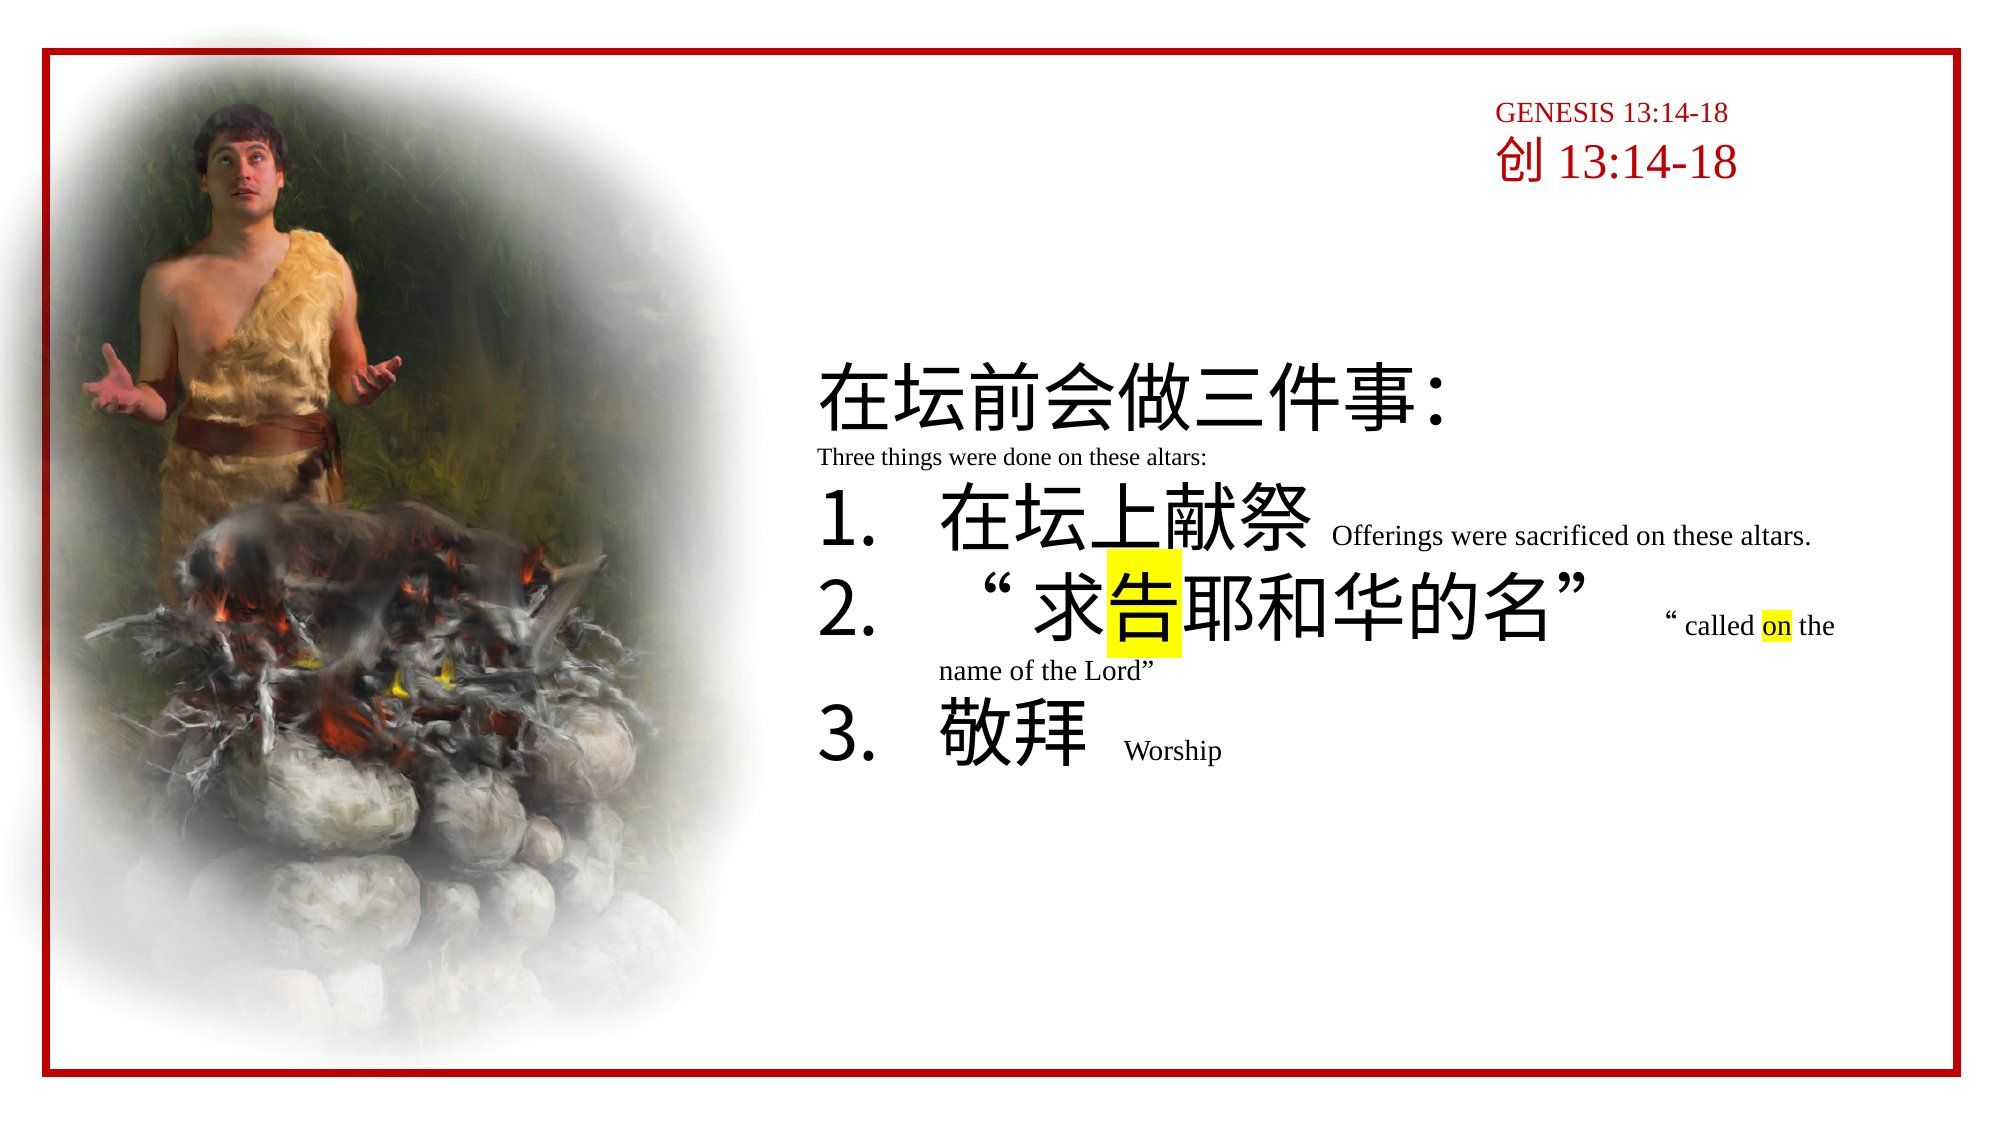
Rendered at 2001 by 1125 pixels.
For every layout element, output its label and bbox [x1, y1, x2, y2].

picture [0, 22, 856, 1125]
text_box [856, 50, 1958, 1074]
